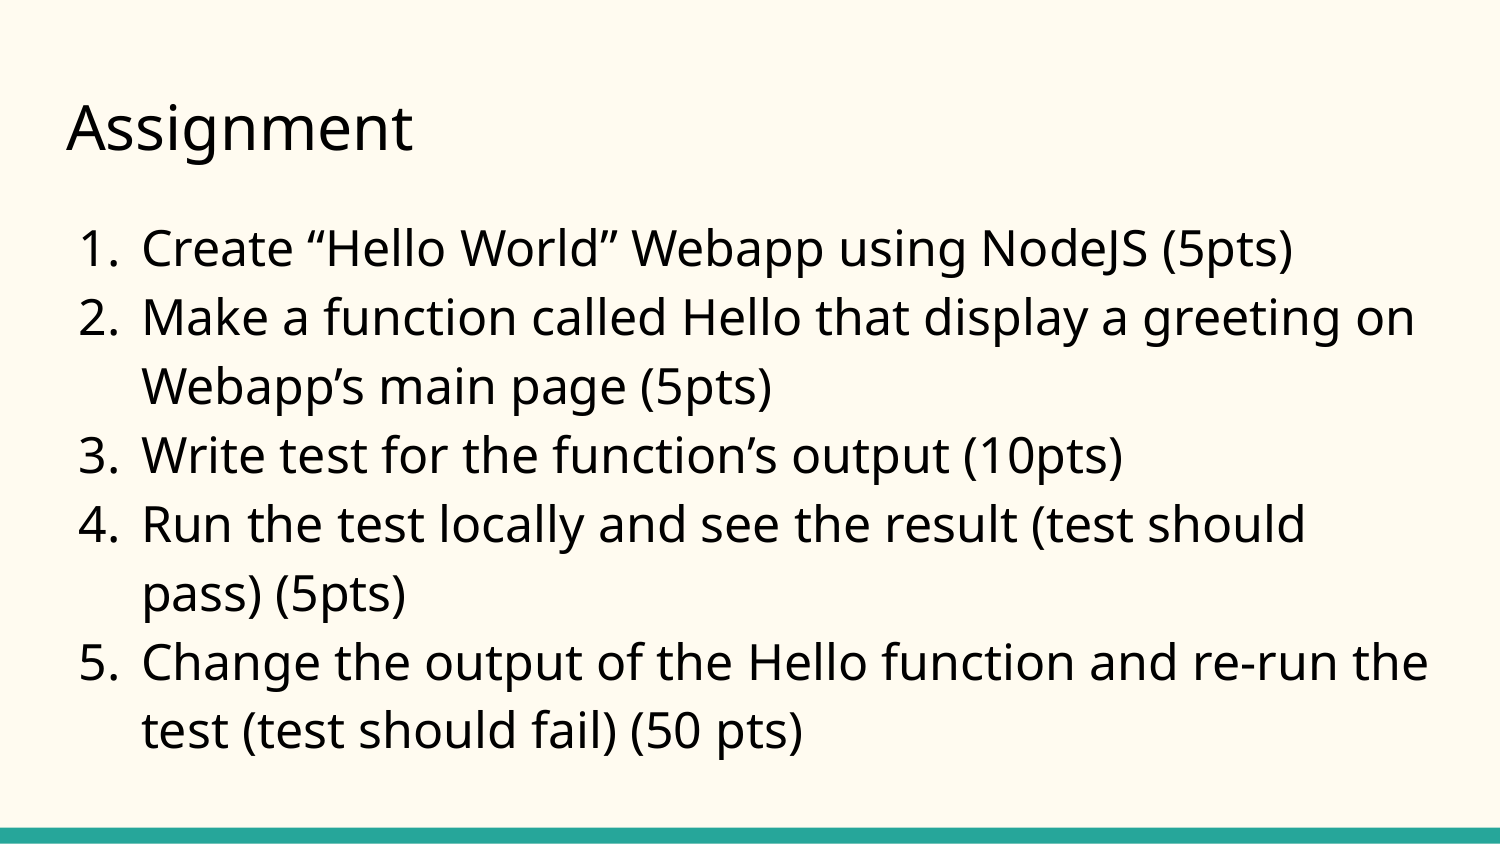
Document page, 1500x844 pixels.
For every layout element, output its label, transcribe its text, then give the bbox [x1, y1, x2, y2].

title Assignment [51, 72, 1449, 174]
list Create “Hello World” Webapp using NodeJS (5pts) Make a function called Hello that display a greeting on Webapp’s main page (5pts) Write test for the function’s output (10pts) Run the test locally and see the result (test should pass) (5pts) Change the output of the Hello function and re-run the test (test should fail) (50 pts) [51, 192, 1449, 750]
